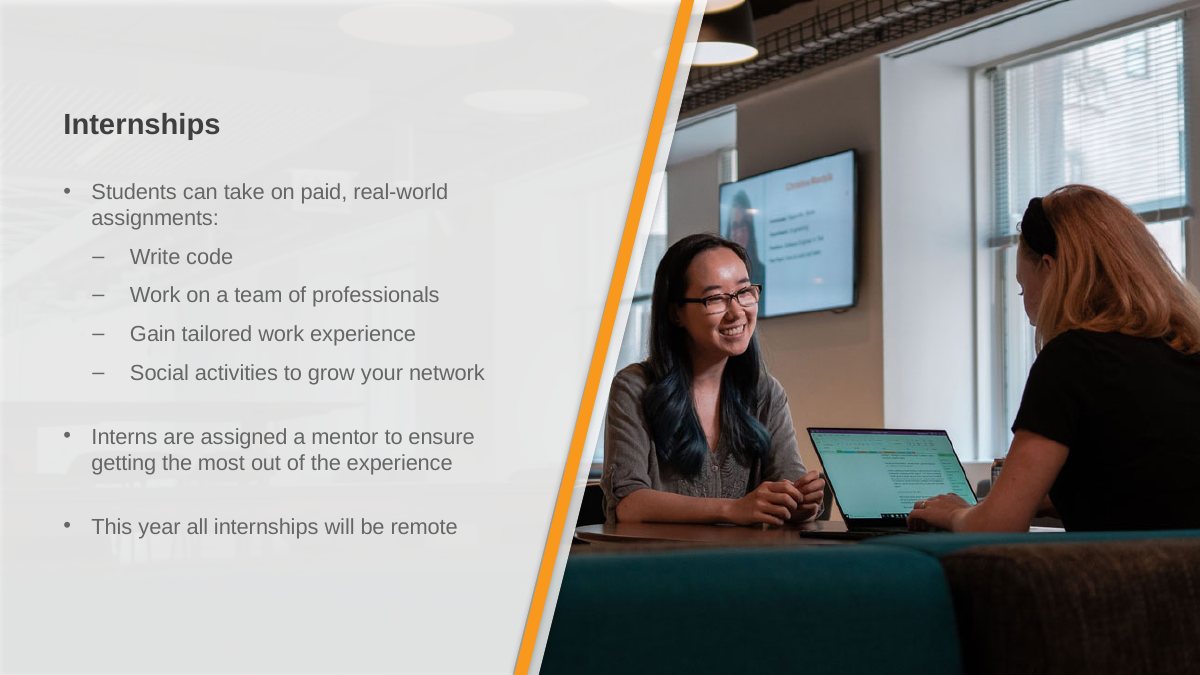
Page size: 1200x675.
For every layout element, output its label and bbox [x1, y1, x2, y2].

picture [708, 0, 1200, 675]
text_box [0, 0, 708, 675]
